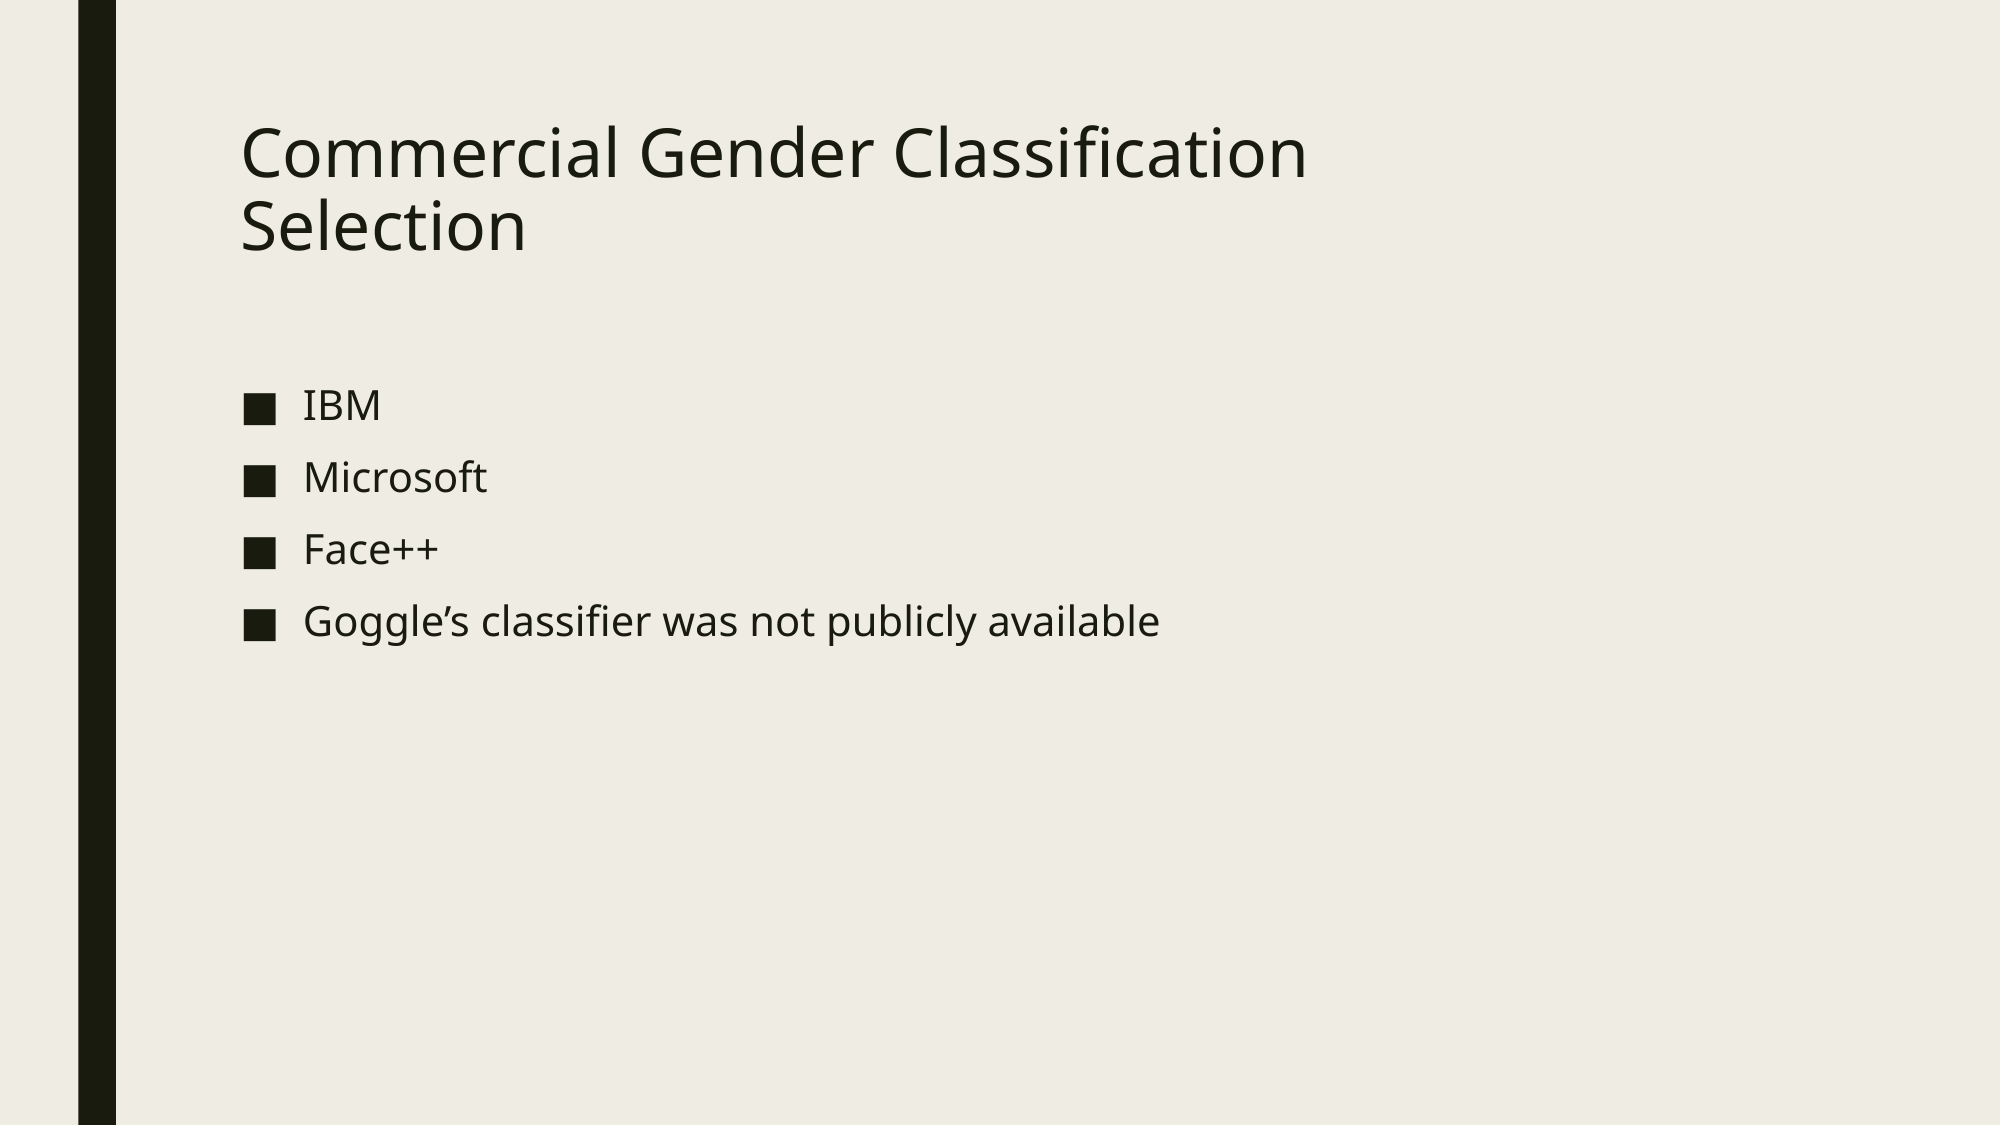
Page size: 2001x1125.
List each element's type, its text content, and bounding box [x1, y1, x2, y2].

title Commercial Gender Classification Selection [225, 112, 1800, 357]
list IBM Microsoft Face++ Goggle’s classifier was not publicly available [225, 375, 1800, 963]
